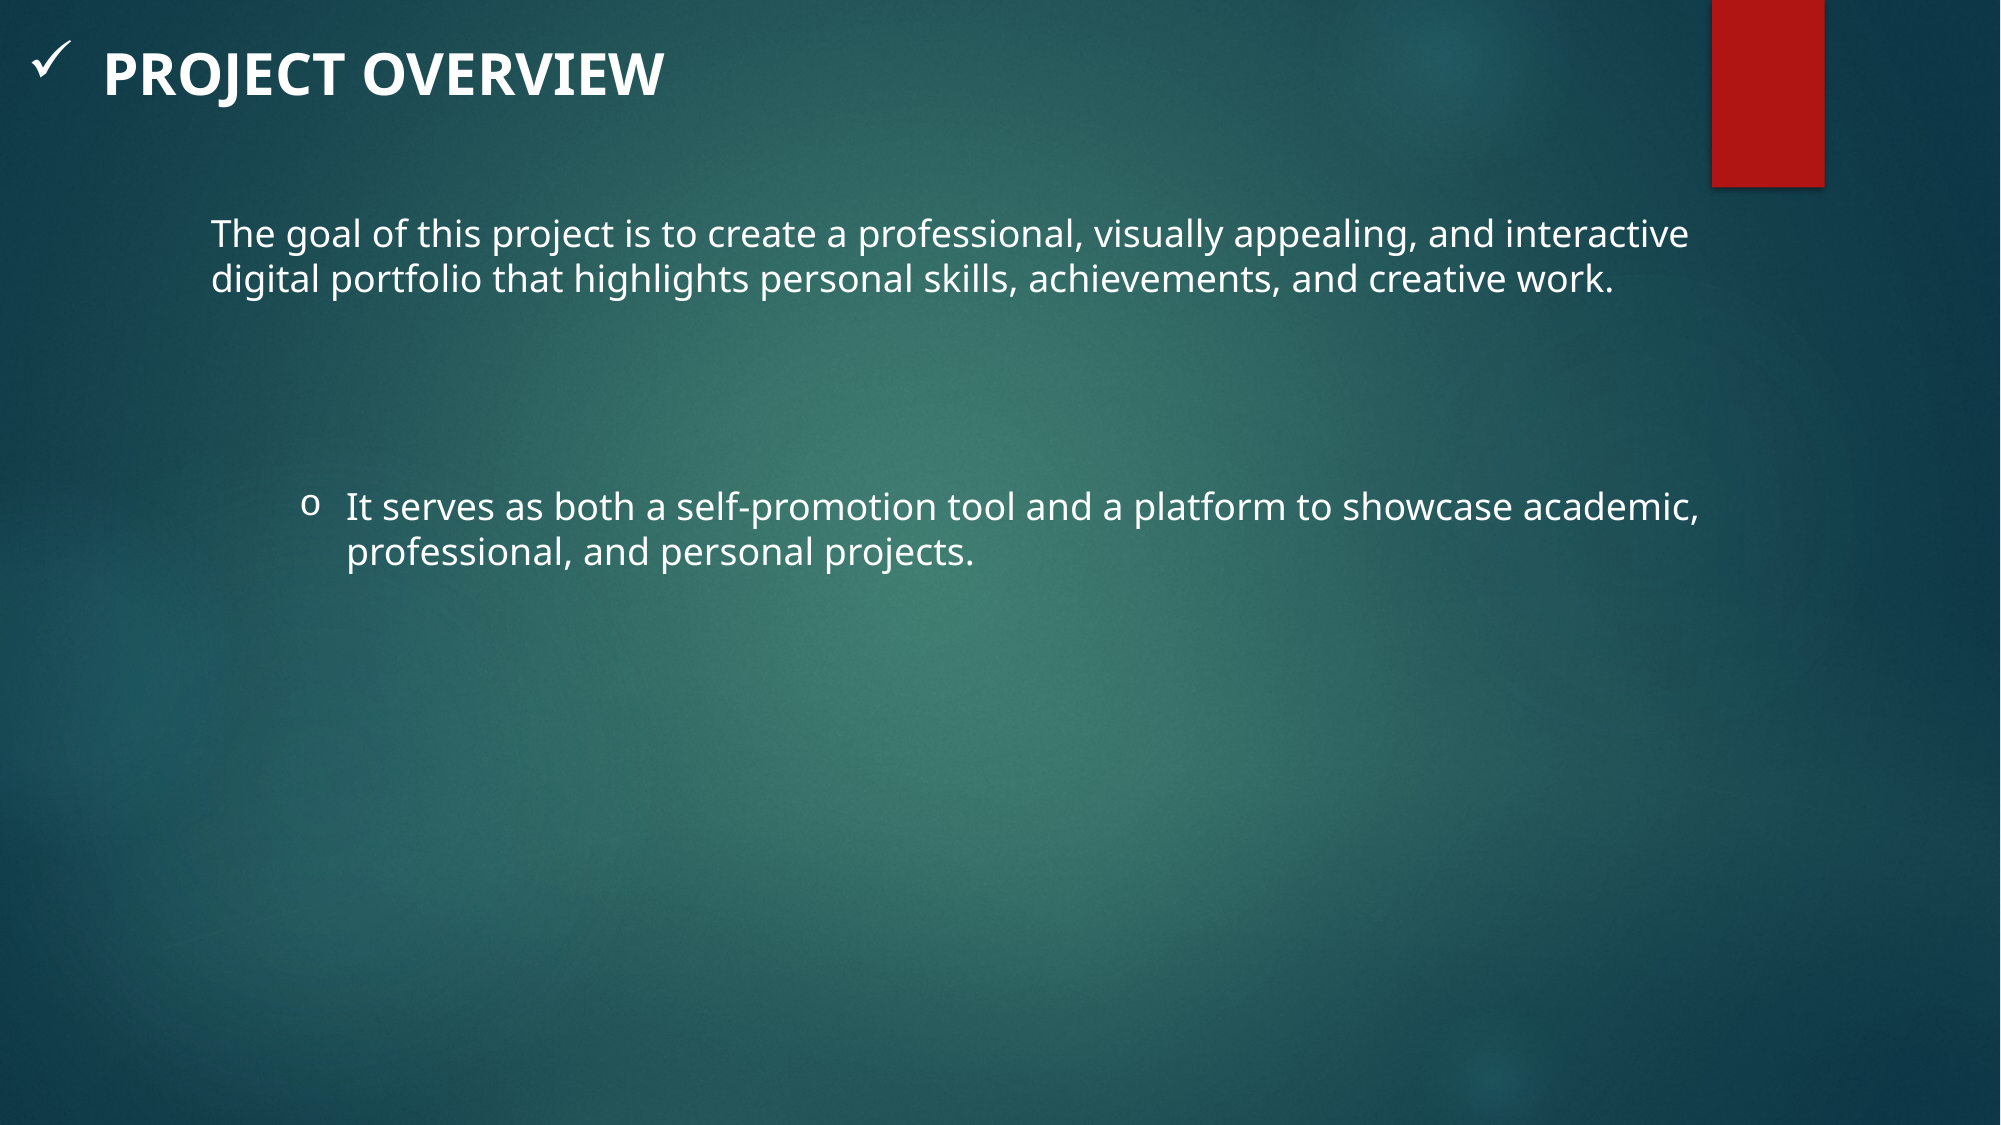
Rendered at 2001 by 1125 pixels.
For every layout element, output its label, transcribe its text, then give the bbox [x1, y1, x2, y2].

text_box The goal of this project is to create a professional, visually appealing, and interactive digital portfolio that highlights personal skills, achievements, and creative work. [196, 202, 1779, 308]
text_box It serves as both a self-promotion tool and a platform to showcase academic, professional, and personal projects. [284, 475, 1732, 581]
picture [0, 0, 2001, 1125]
text_box PROJECT OVERVIEW [12, 29, 1012, 115]
